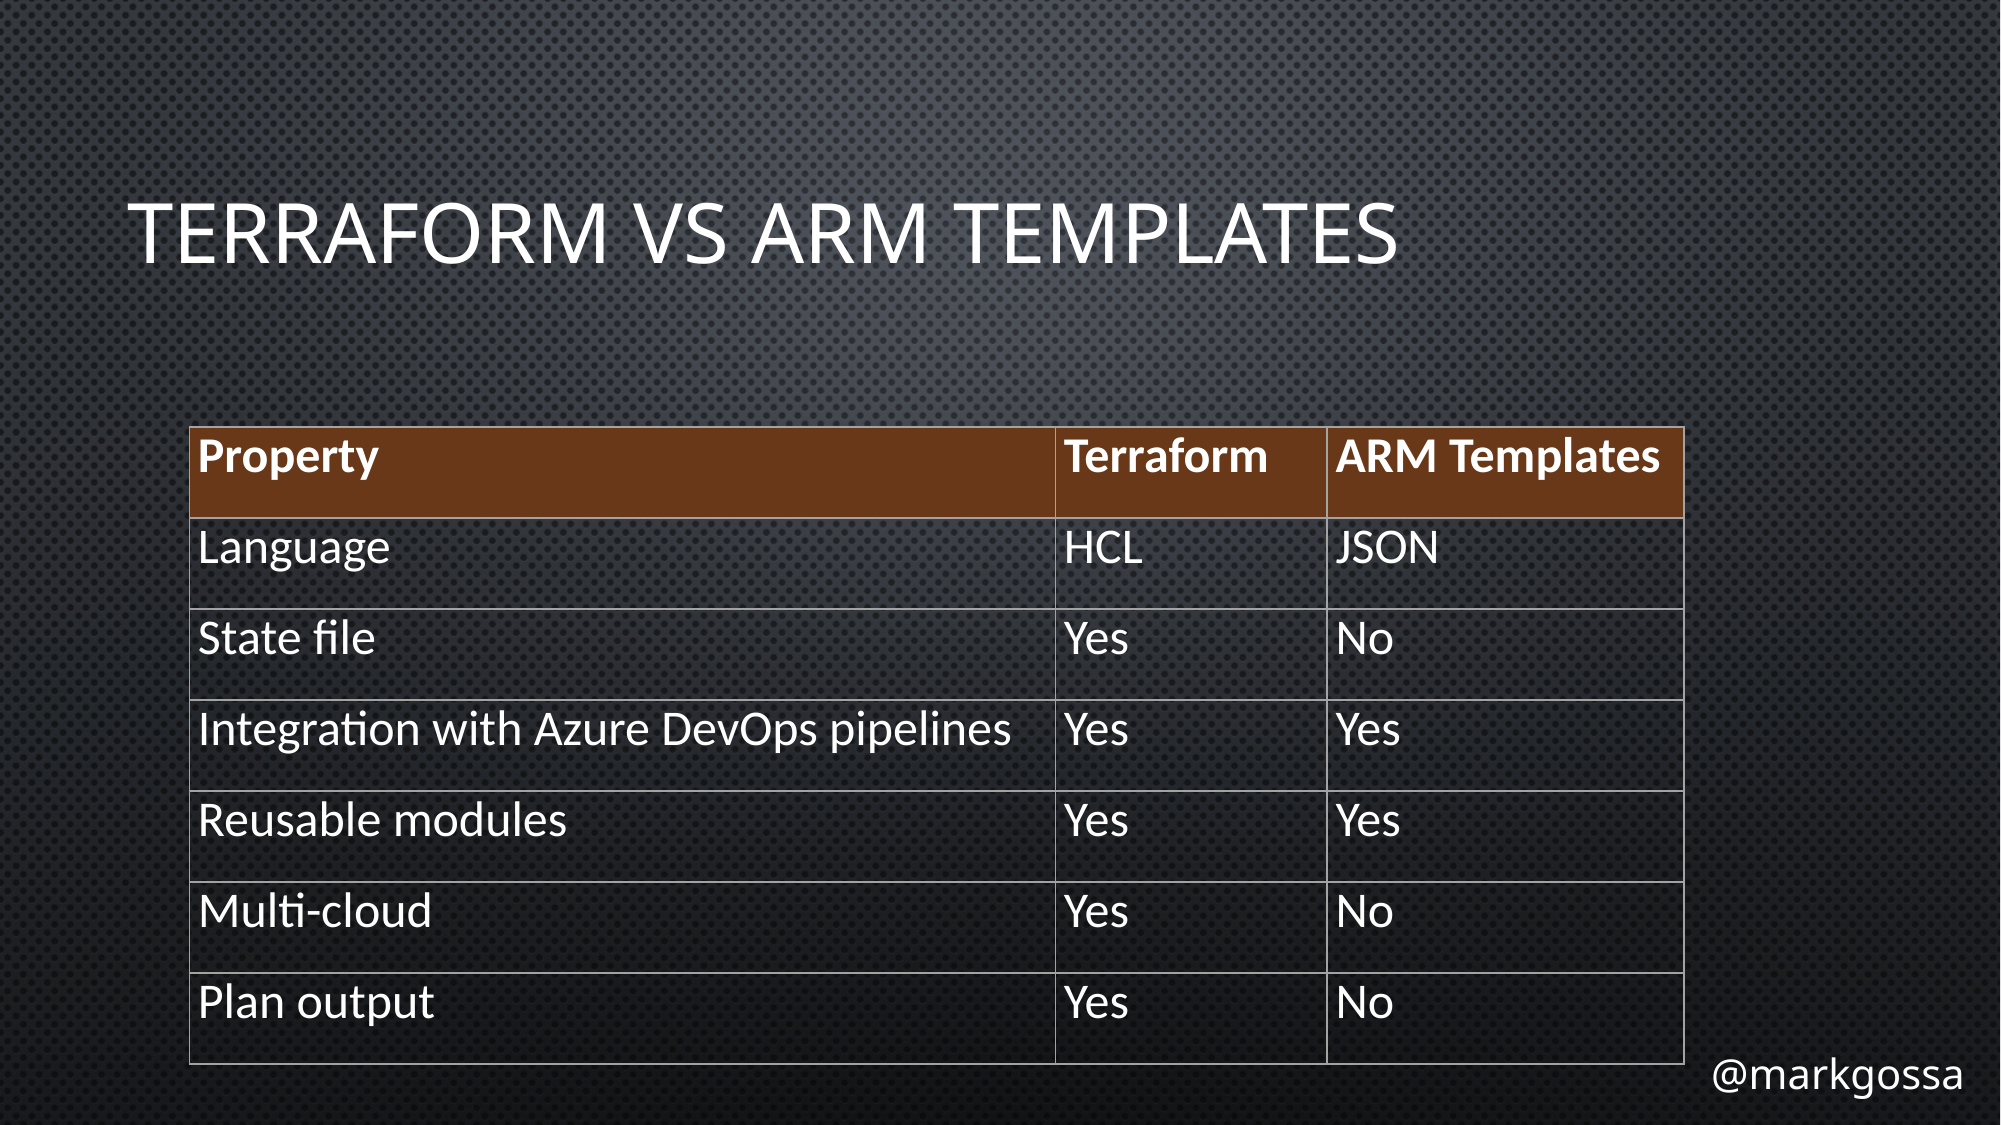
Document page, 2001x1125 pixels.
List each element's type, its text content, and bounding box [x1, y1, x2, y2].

table_cell Yes [1056, 610, 1326, 699]
table_cell Yes [1056, 701, 1326, 790]
table_cell Reusable modules [190, 792, 1055, 881]
table_cell No [1328, 883, 1683, 972]
table_cell Multi-cloud [190, 883, 1055, 972]
table_header Property [190, 428, 1055, 517]
table_cell JSON [1328, 519, 1683, 608]
table_cell Yes [1056, 792, 1326, 881]
table_cell Yes [1328, 792, 1683, 881]
table_header ARM Templates [1328, 428, 1683, 517]
table_cell Integration with Azure DevOps pipelines [190, 701, 1055, 790]
table_cell Yes [1056, 883, 1326, 972]
table_cell Yes [1056, 974, 1326, 1063]
table_cell No [1328, 610, 1683, 699]
list Terraform vs ARM templates [112, 144, 1754, 316]
table_cell Plan output [190, 974, 1055, 1063]
table_cell Language [190, 519, 1055, 608]
table_cell State file [190, 610, 1055, 699]
table_header Terraform [1056, 428, 1326, 517]
table_cell No [1328, 974, 1683, 1063]
table_cell Yes [1328, 701, 1683, 790]
table_cell HCL [1056, 519, 1326, 608]
